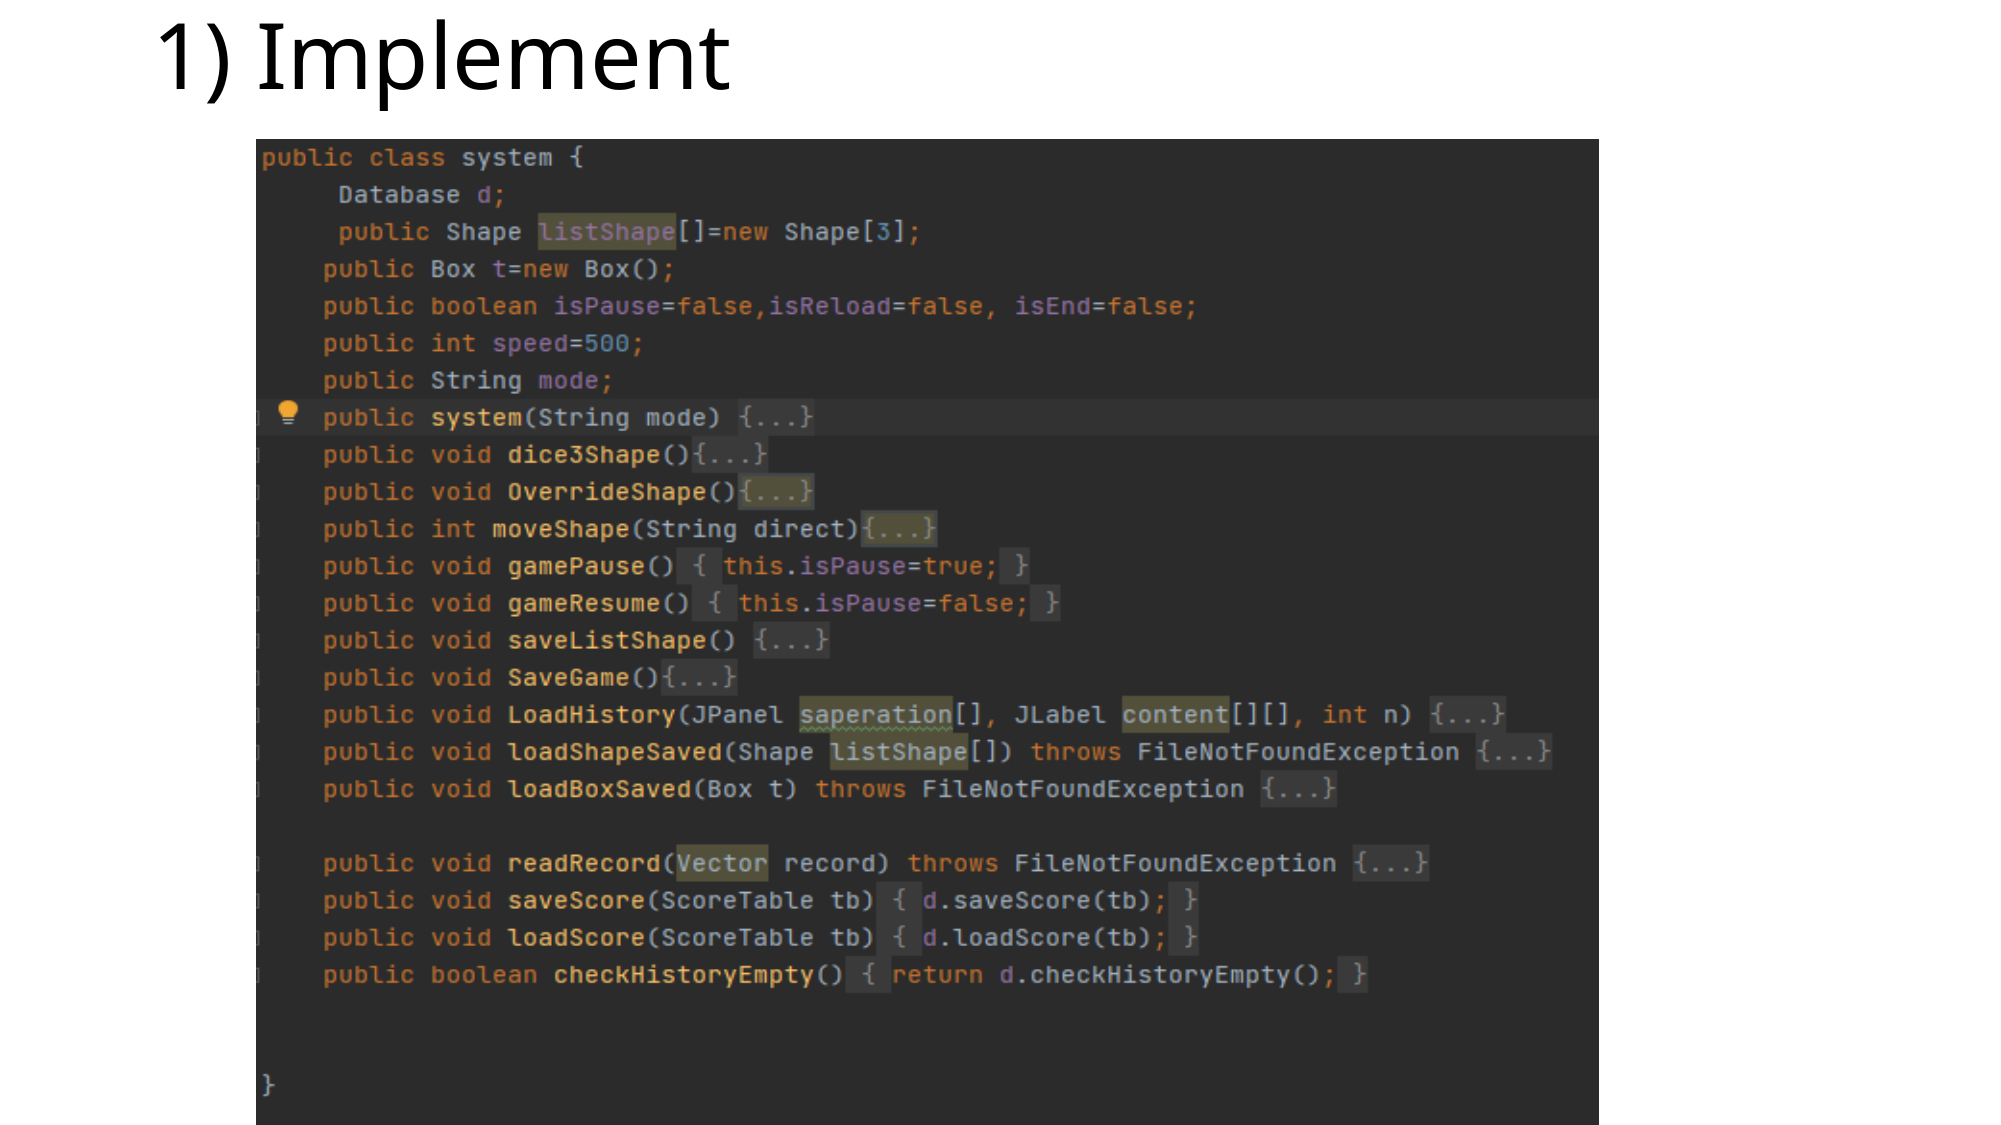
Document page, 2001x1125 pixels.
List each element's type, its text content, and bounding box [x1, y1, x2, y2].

picture [256, 139, 1599, 1125]
title 1) Implement [137, 0, 1863, 120]
